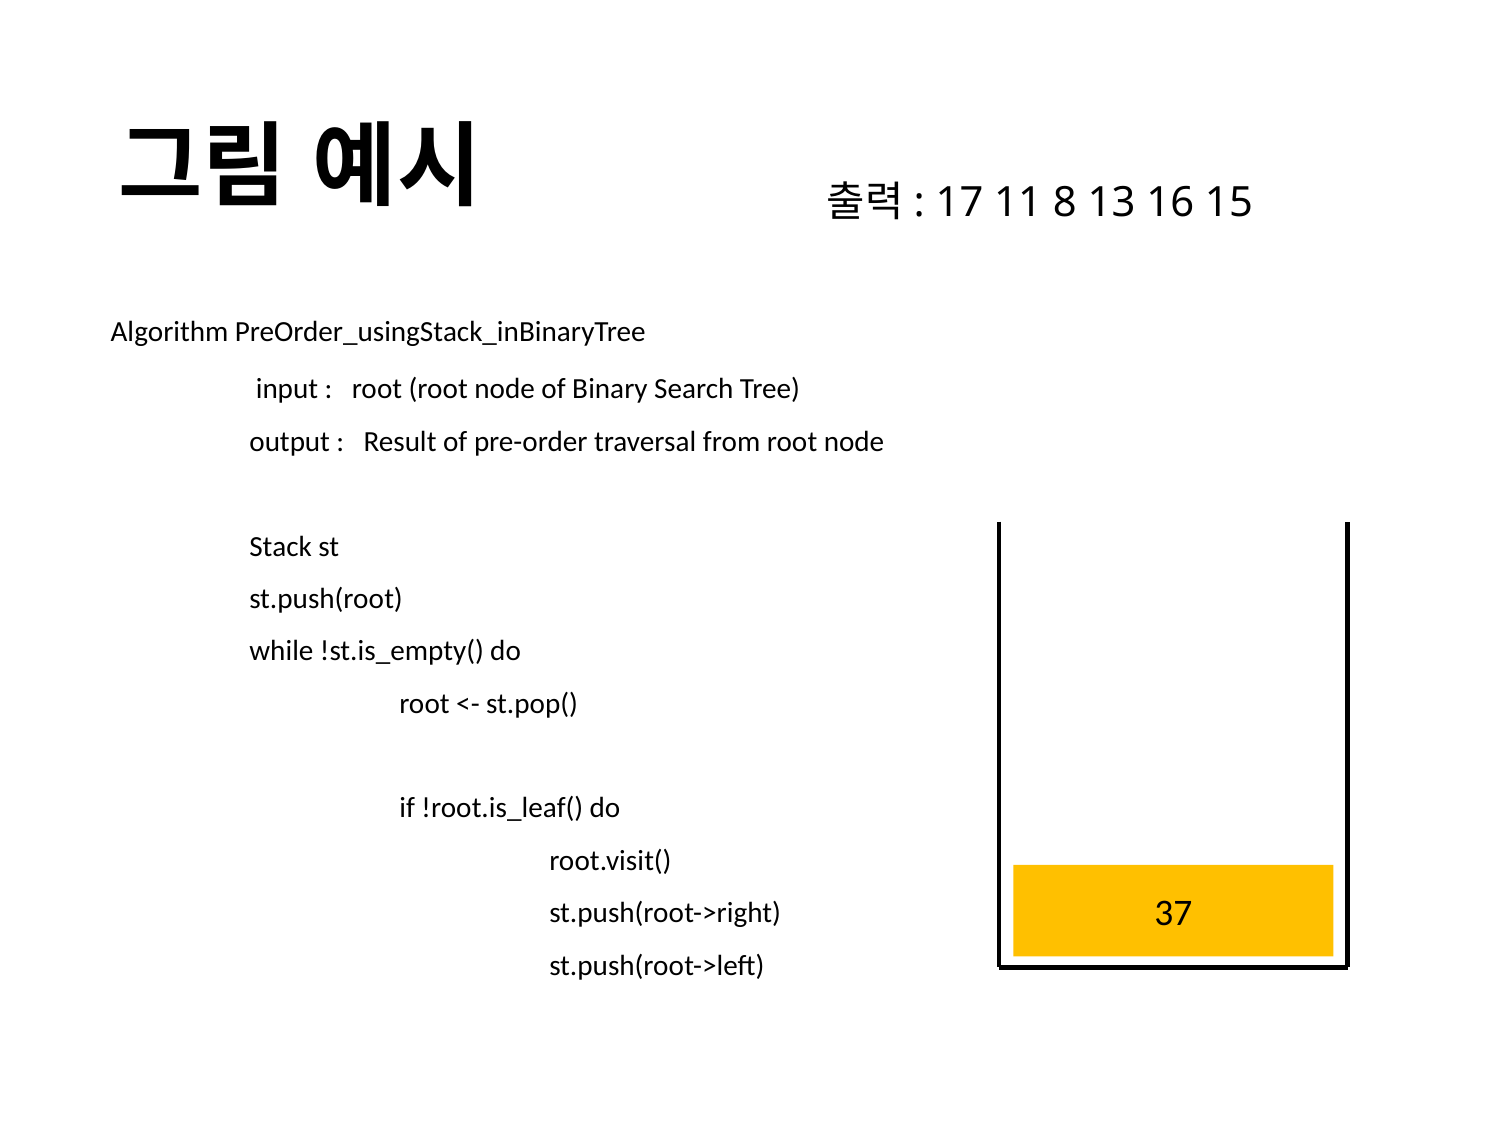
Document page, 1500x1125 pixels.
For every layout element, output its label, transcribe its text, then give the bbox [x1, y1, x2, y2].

text_box 출력: 17 11 8 13 16 15 [811, 158, 1455, 248]
title 그림 예시 [103, 59, 1397, 278]
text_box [998, 521, 1348, 968]
list Algorithm PreOrder_usingStack_inBinaryTree input : root (root node of Binary Search Tree) output : Result of pre-order traversal from root node Stack st st.push(root) while !st.is_empty() do root <- st.pop() if !root.is_leaf() do root.visit() st.push(root->right) st.push(root->left) [84, 291, 910, 1068]
